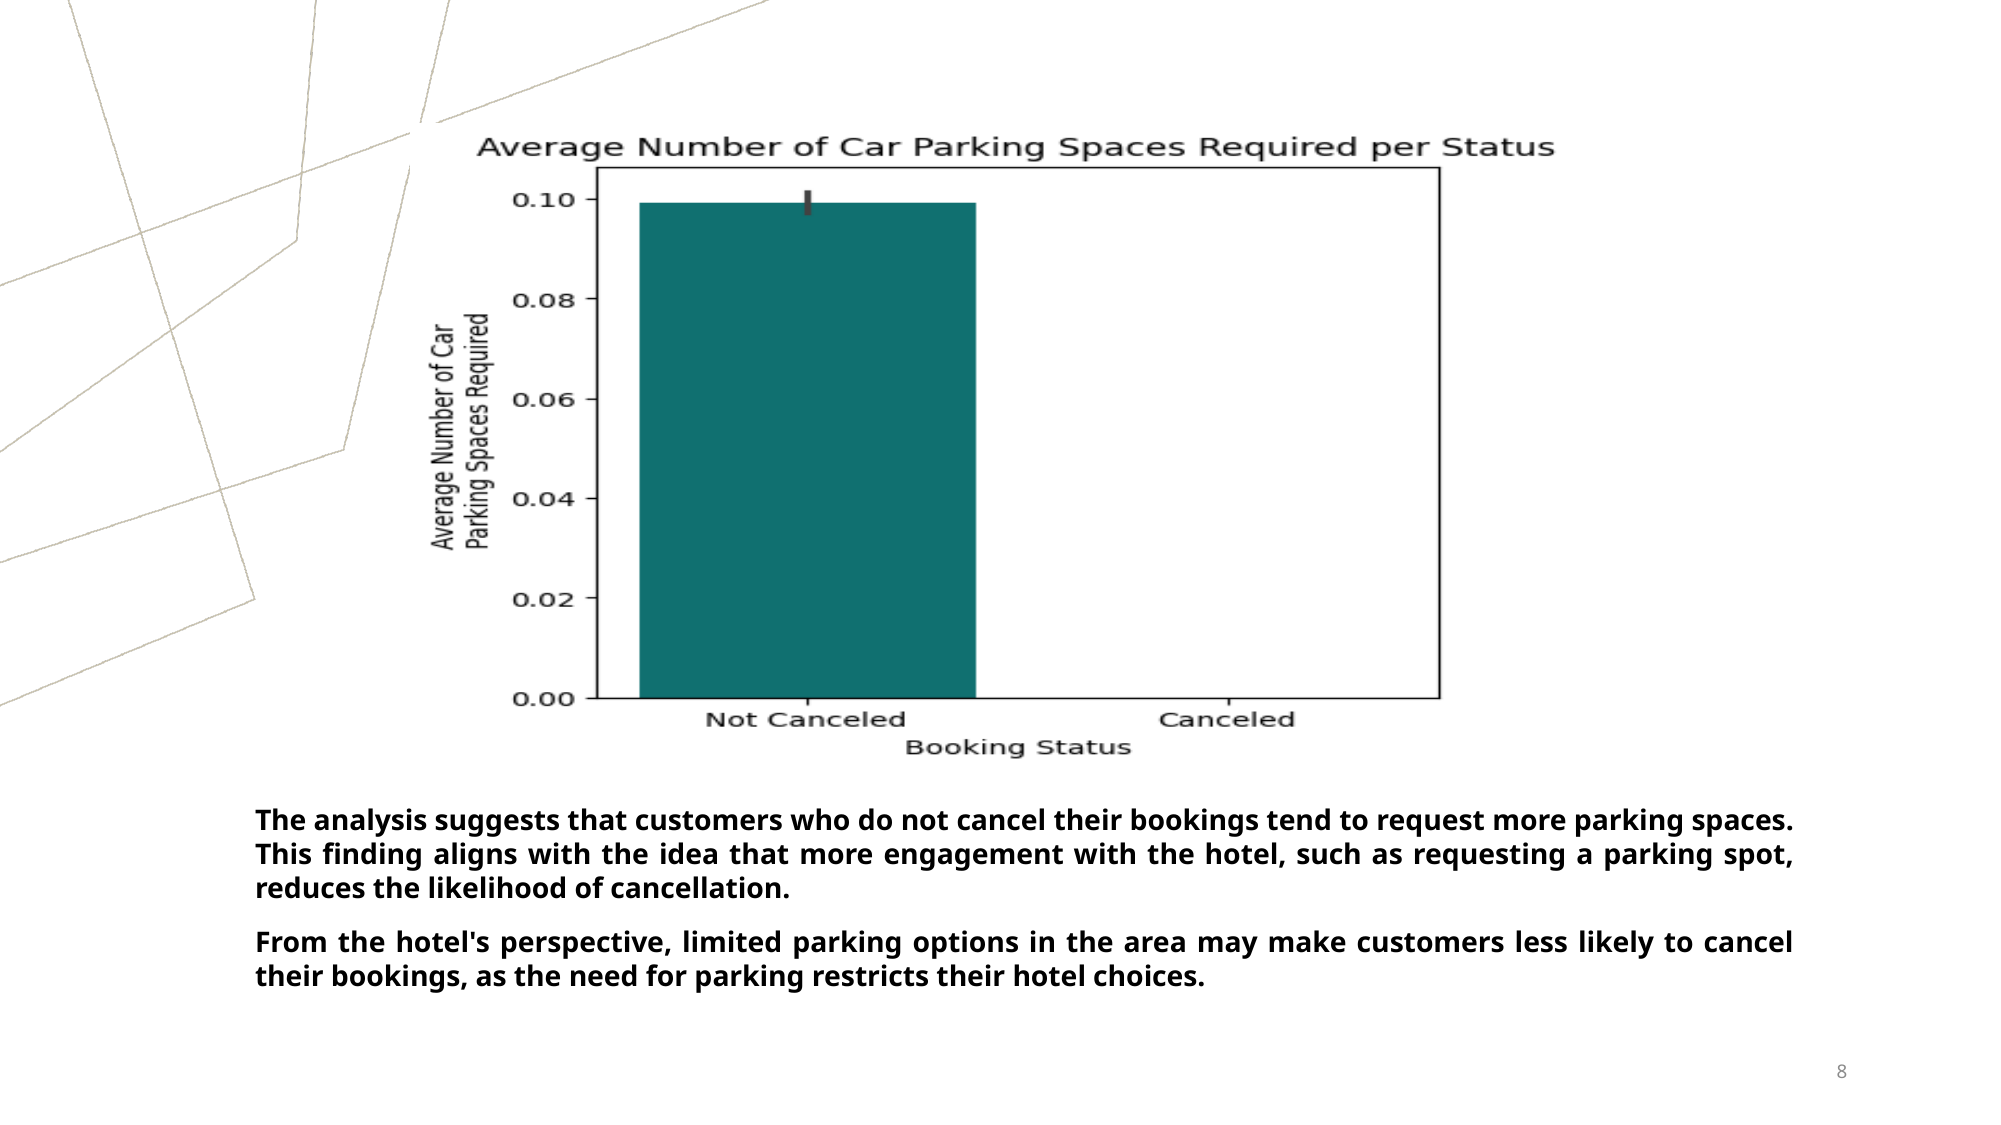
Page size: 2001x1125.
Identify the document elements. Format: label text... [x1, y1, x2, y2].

slide_number 8 [1755, 1042, 1863, 1103]
picture [0, 0, 1578, 771]
list The analysis suggests that customers who do not cancel their bookings tend to request more parking spaces. This finding aligns with the idea that more engagement with the hotel, such as requesting a parking spot, reduces the likelihood of cancellation. From the hotel's perspective, limited parking options in the area may make customers less likely to cancel their bookings, as the need for parking restricts their hotel choices. [240, 794, 1809, 1002]
